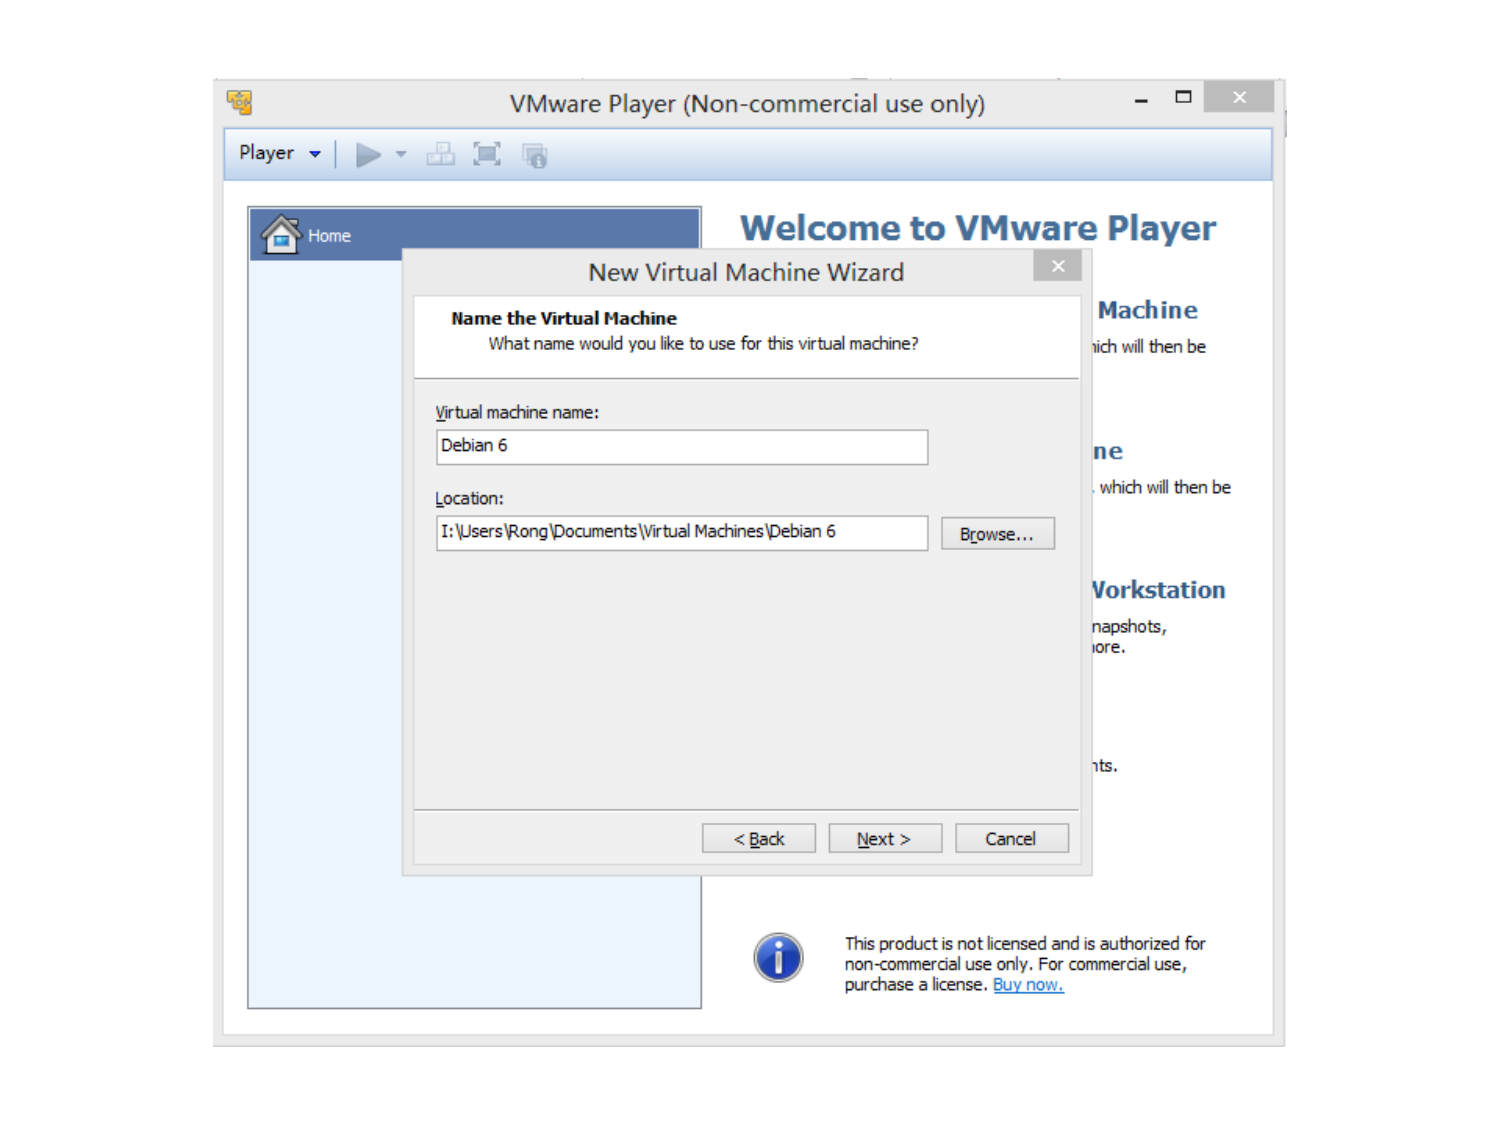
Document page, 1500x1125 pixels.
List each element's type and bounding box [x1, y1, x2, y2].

picture [213, 77, 1287, 1048]
